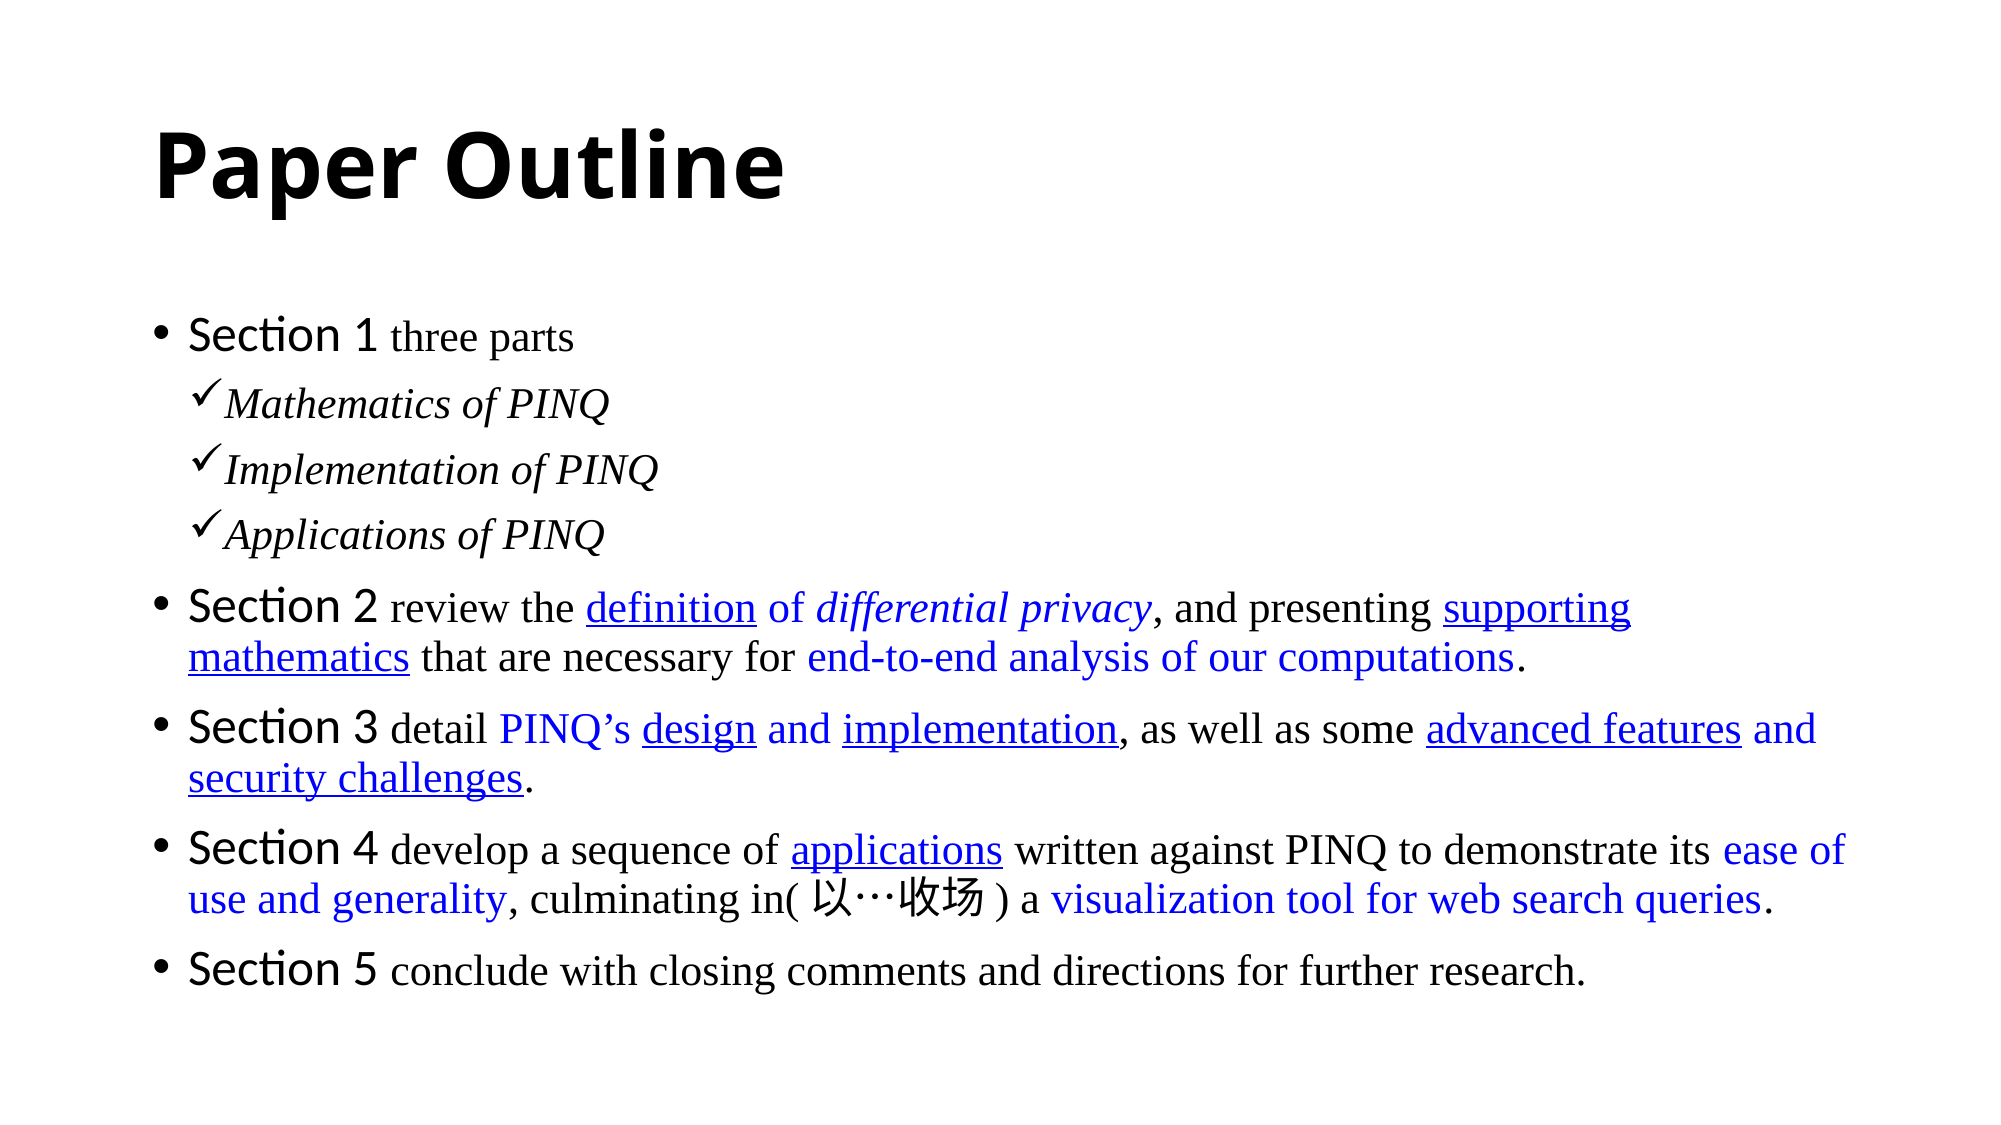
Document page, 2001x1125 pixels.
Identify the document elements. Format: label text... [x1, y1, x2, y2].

list Section 1 three parts Mathematics of PINQ Implementation of PINQ Applications of PINQ Section 2 review the definition of differential privacy, and presenting supporting mathematics that are necessary for end-to-end analysis of our computations. Section 3 detail PINQ’s design and implementation, as well as some advanced features and security challenges. Section 4 develop a sequence of applications written against PINQ to demonstrate its ease of use and generality, culminating in(以…收场) a visualization tool for web search queries. Section 5 conclude with closing comments and directions for further research. [137, 299, 1863, 1014]
title Paper Outline [137, 59, 1863, 278]
